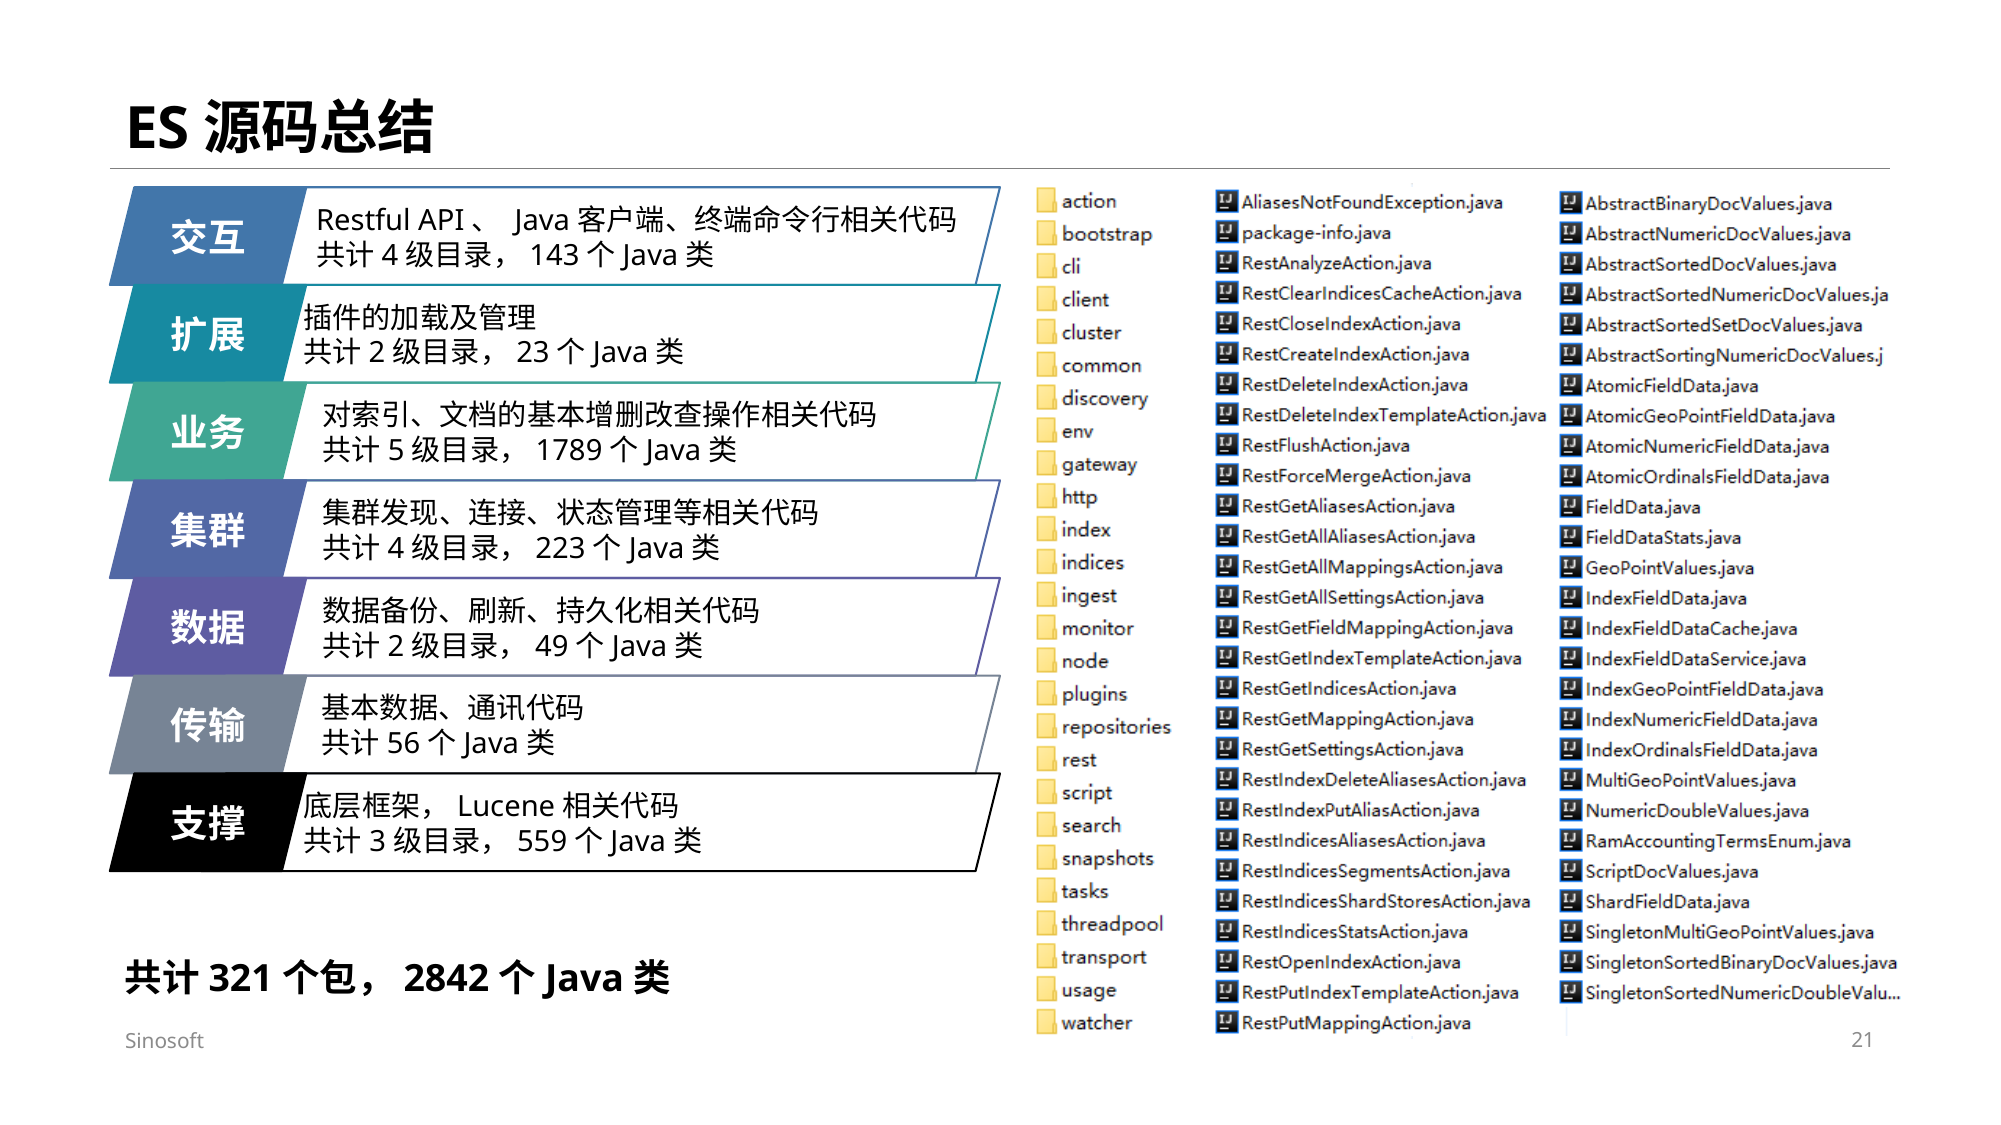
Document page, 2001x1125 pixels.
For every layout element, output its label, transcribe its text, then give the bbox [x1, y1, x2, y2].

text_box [109, 577, 1000, 675]
slide_number 21 [1412, 1023, 1890, 1058]
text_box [109, 284, 1000, 382]
title ES源码总结 [109, 0, 1890, 169]
text_box 共计321个包，2842个Java类 [109, 946, 1000, 1006]
picture [1026, 183, 1908, 1039]
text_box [109, 382, 1000, 480]
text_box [109, 675, 1000, 773]
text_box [109, 773, 1000, 872]
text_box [109, 187, 1000, 284]
footer Sinosoft [109, 1023, 790, 1058]
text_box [109, 480, 1000, 577]
